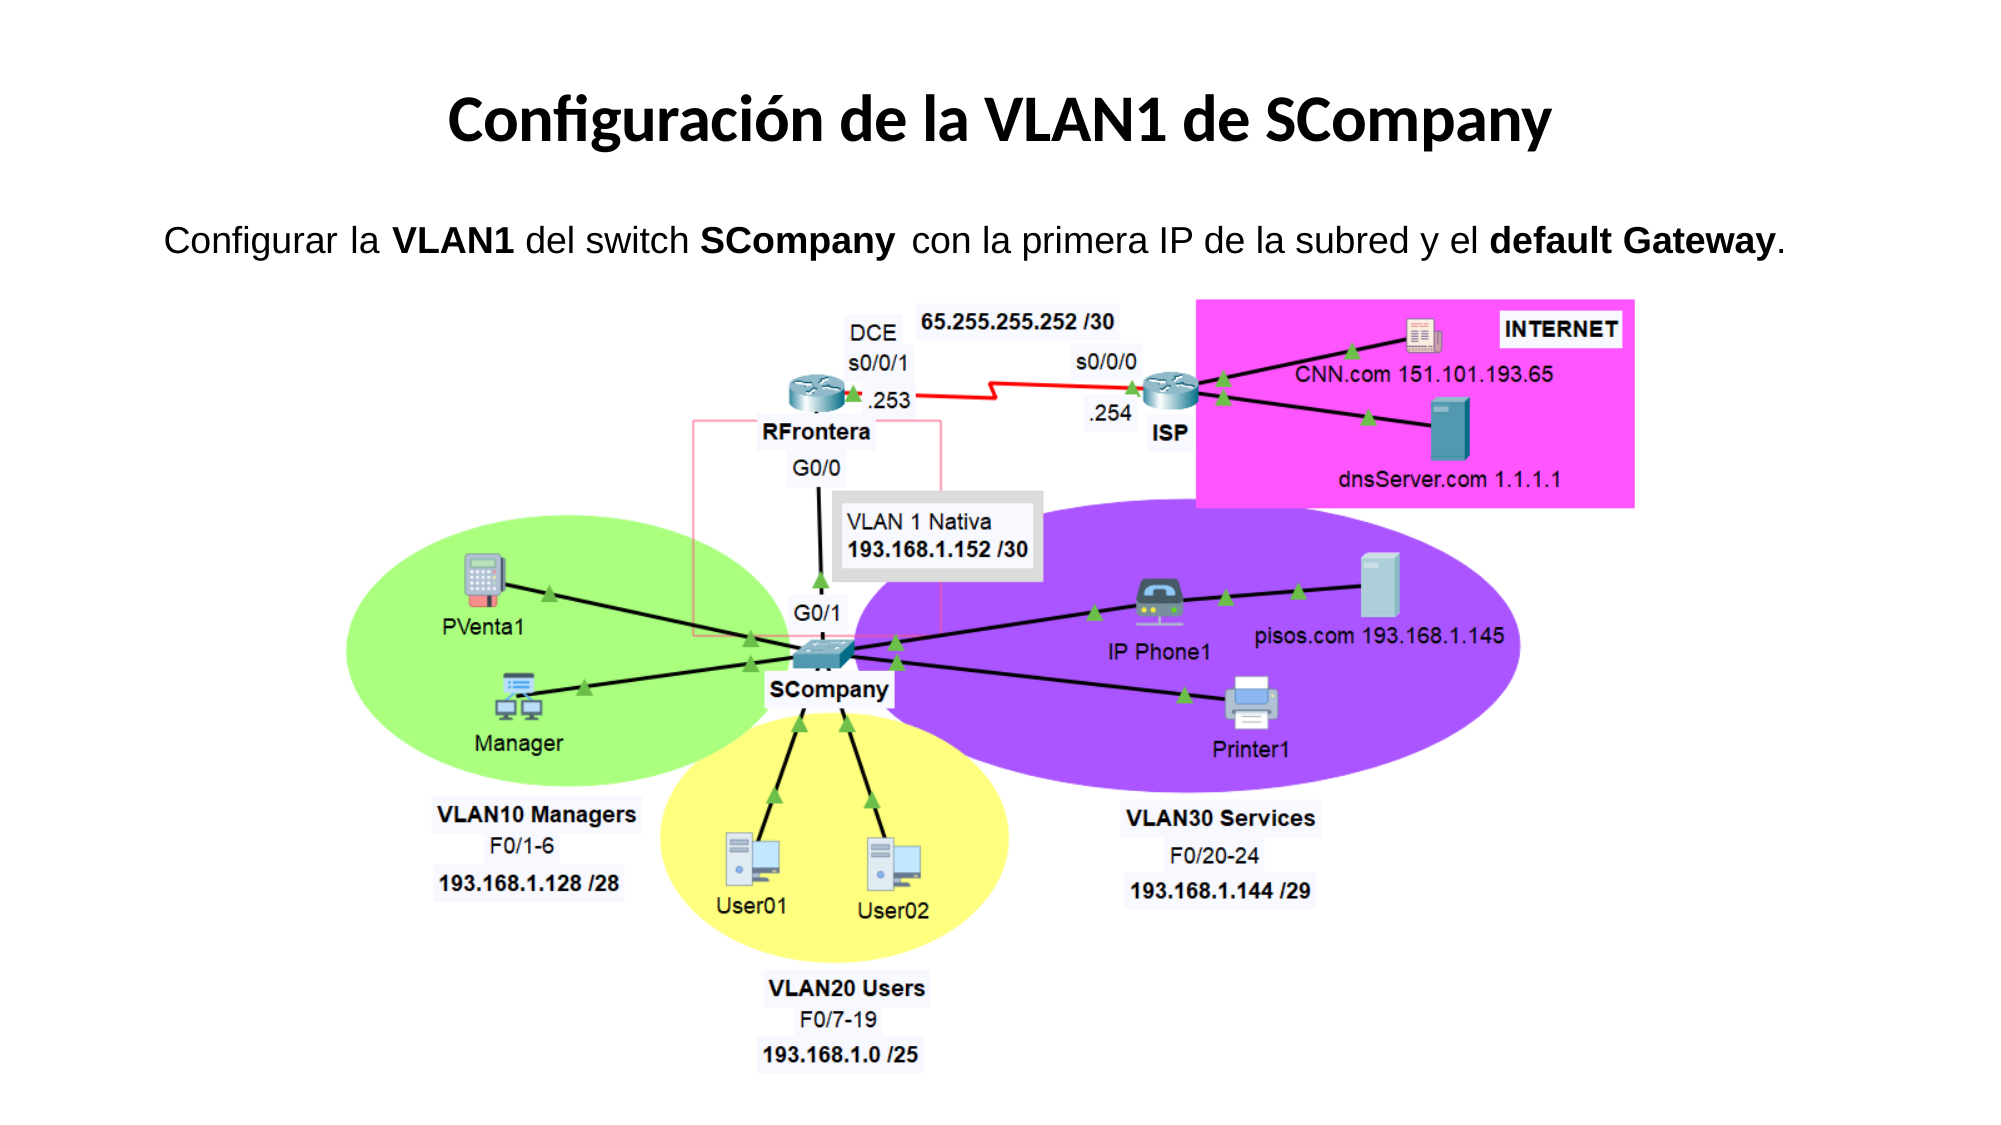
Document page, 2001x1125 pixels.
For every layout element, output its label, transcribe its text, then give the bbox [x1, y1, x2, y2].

text_box Configurar la VLAN1 del switch SCompany con la primera IP de la subred y el default Gateway. [148, 216, 1852, 269]
picture [337, 287, 1640, 1075]
text_box Configuración de la VLAN1 de SCompany [253, 74, 1747, 155]
